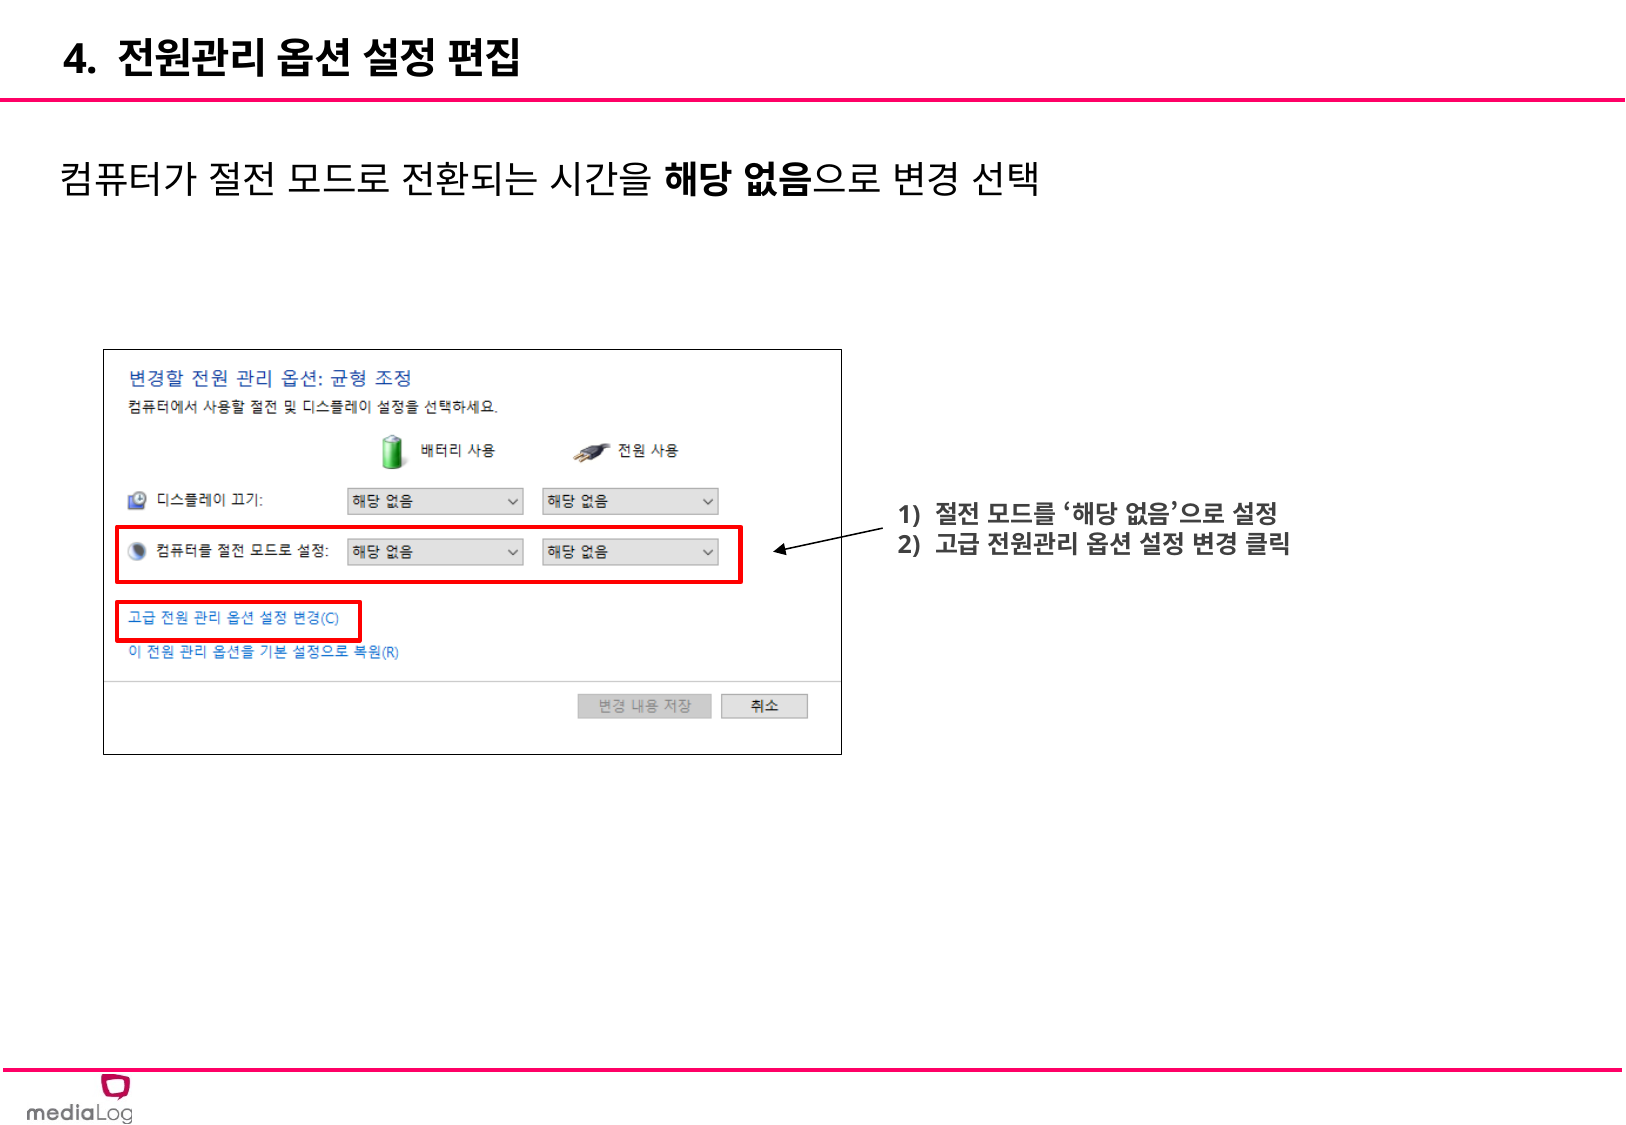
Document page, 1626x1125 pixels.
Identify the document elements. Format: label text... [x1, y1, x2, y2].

picture [27, 1074, 132, 1124]
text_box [772, 527, 883, 553]
text_box 컴퓨터가 절전 모드로 전환되는 시간을 해당 없음으로 변경 선택 [44, 148, 1056, 209]
picture [103, 349, 842, 754]
text_box 4. 전원관리 옵션 설정 편집 [48, 22, 1177, 96]
text_box 절전 모드를 ‘해당 없음’으로 설정 고급 전원관리 옵션 설정 변경 클릭 [882, 490, 1431, 566]
text_box [58, 117, 1573, 235]
